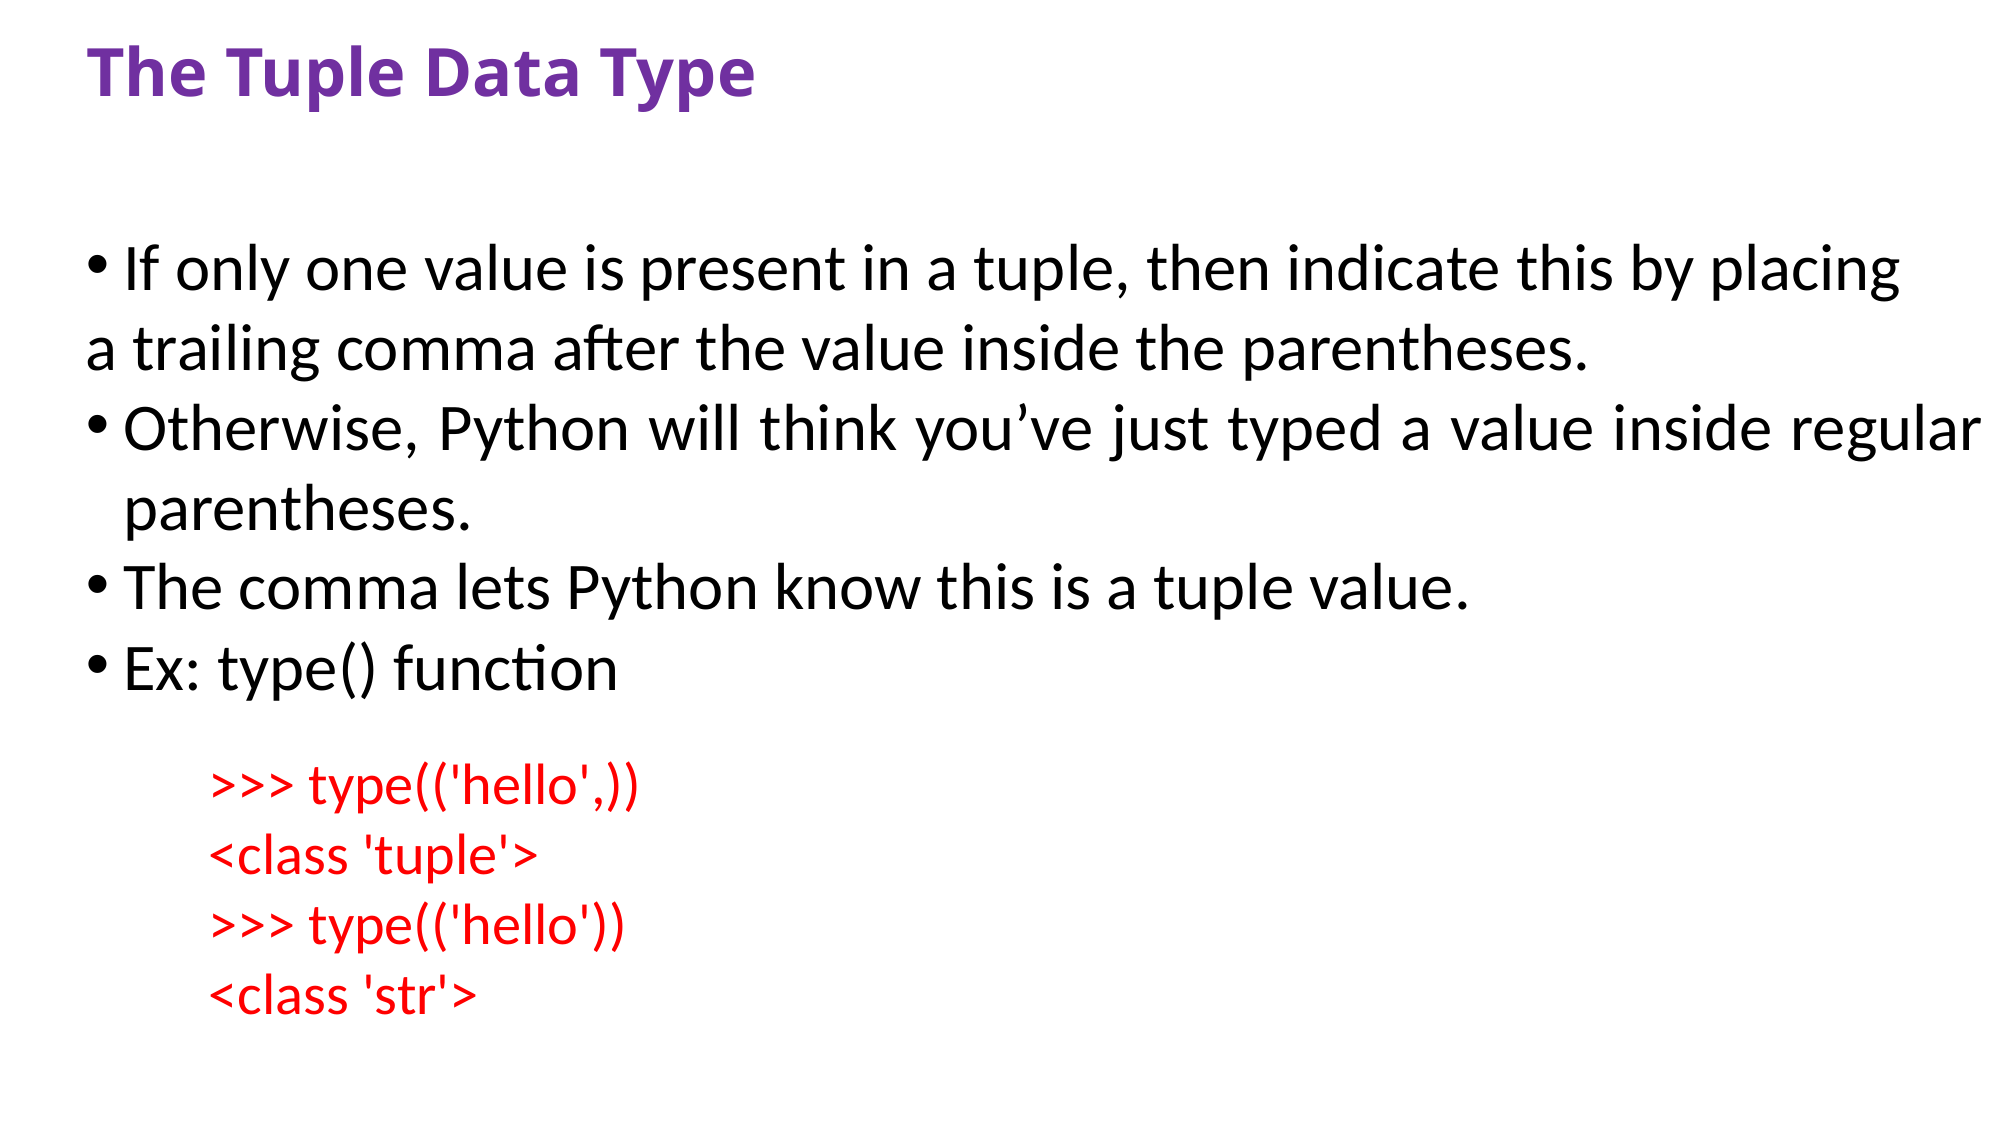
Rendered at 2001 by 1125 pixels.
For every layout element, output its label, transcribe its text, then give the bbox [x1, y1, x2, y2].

title The Tuple Data Type [0, 0, 2000, 206]
list If only one value is present in a tuple, then indicate this by placing a trailing comma after the value inside the parentheses. Otherwise, Python will think you’ve just typed a value inside regular parentheses. The comma lets Python know this is a tuple value. Ex: type() function [70, 216, 2000, 325]
text_box >>> type(('hello',)) <class 'tuple'> >>> type(('hello')) <class 'str'> [193, 739, 721, 1034]
